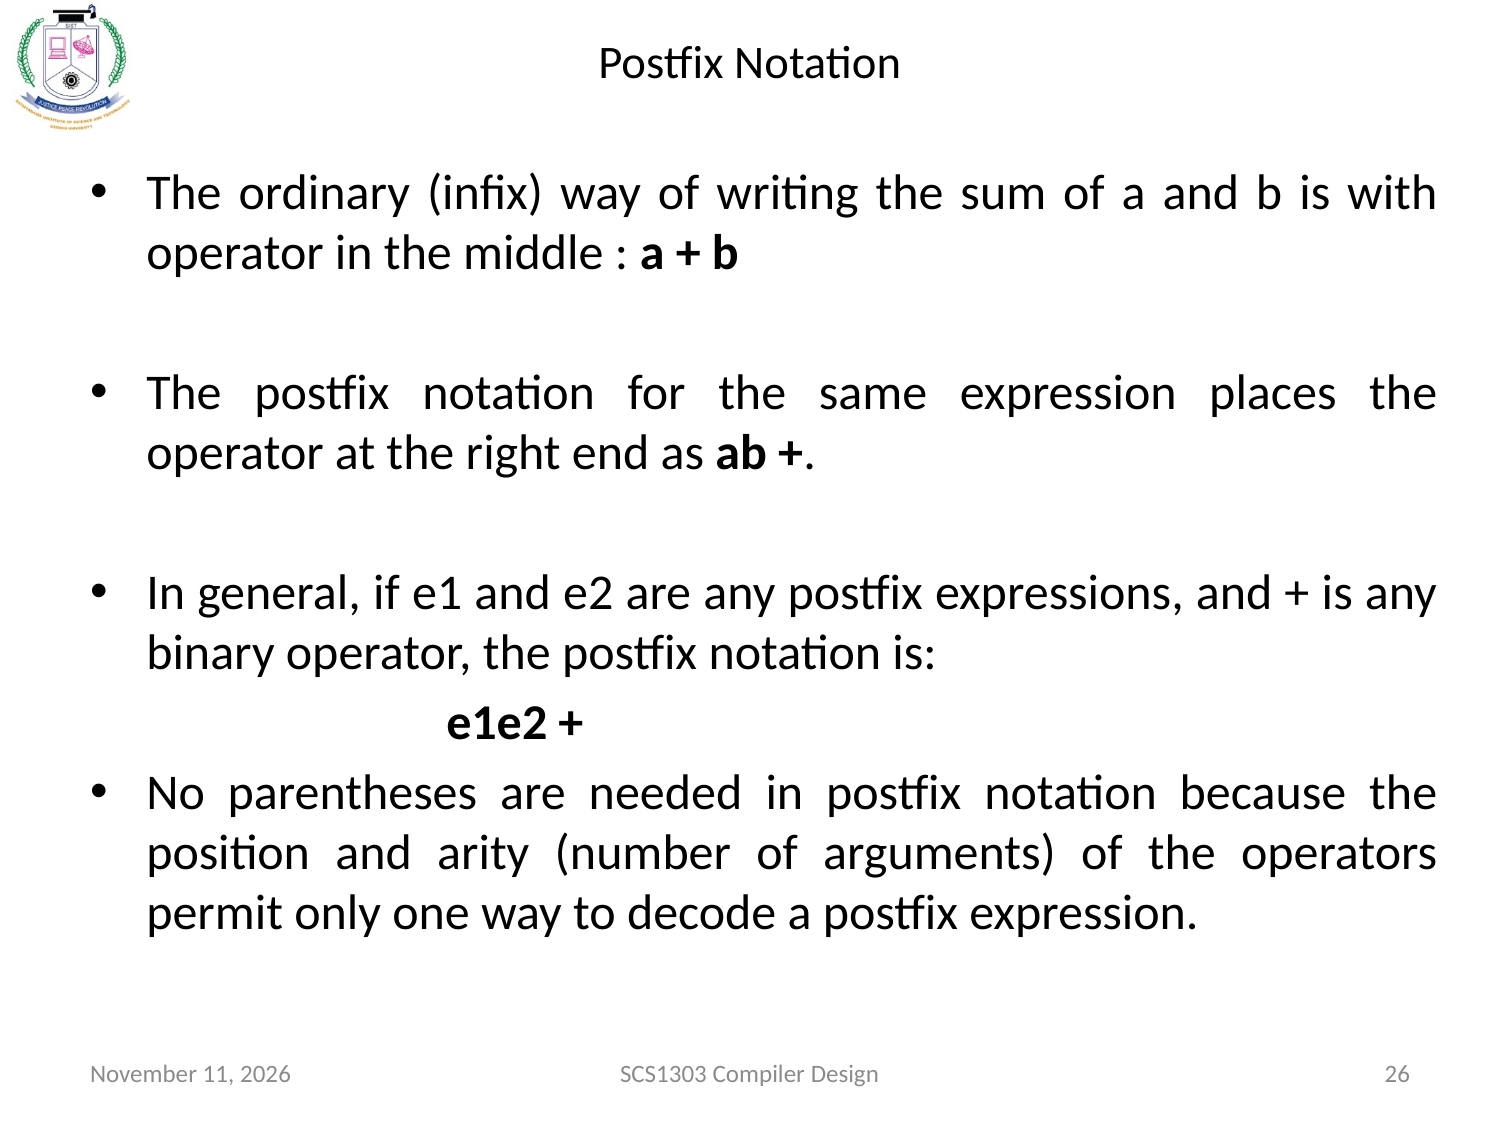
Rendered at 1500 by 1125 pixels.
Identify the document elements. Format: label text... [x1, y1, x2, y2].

footer SCS1303 Compiler Design [512, 1042, 988, 1103]
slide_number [75, 1042, 425, 1103]
picture [0, 0, 141, 132]
slide_number 26 [1074, 1042, 1425, 1103]
list The ordinary (infix) way of writing the sum of a and b is with operator in the middle : a + b The postfix notation for the same expression places the operator at the right end as ab +. In general, if e1 and e2 are any postfix expressions, and + is any binary operator, the postfix notation is: e1e2 + No parentheses are needed in postfix notation because the position and arity (number of arguments) of the operators permit only one way to decode a postfix expression. [75, 152, 1454, 1020]
title Postfix Notation [75, 23, 1425, 96]
